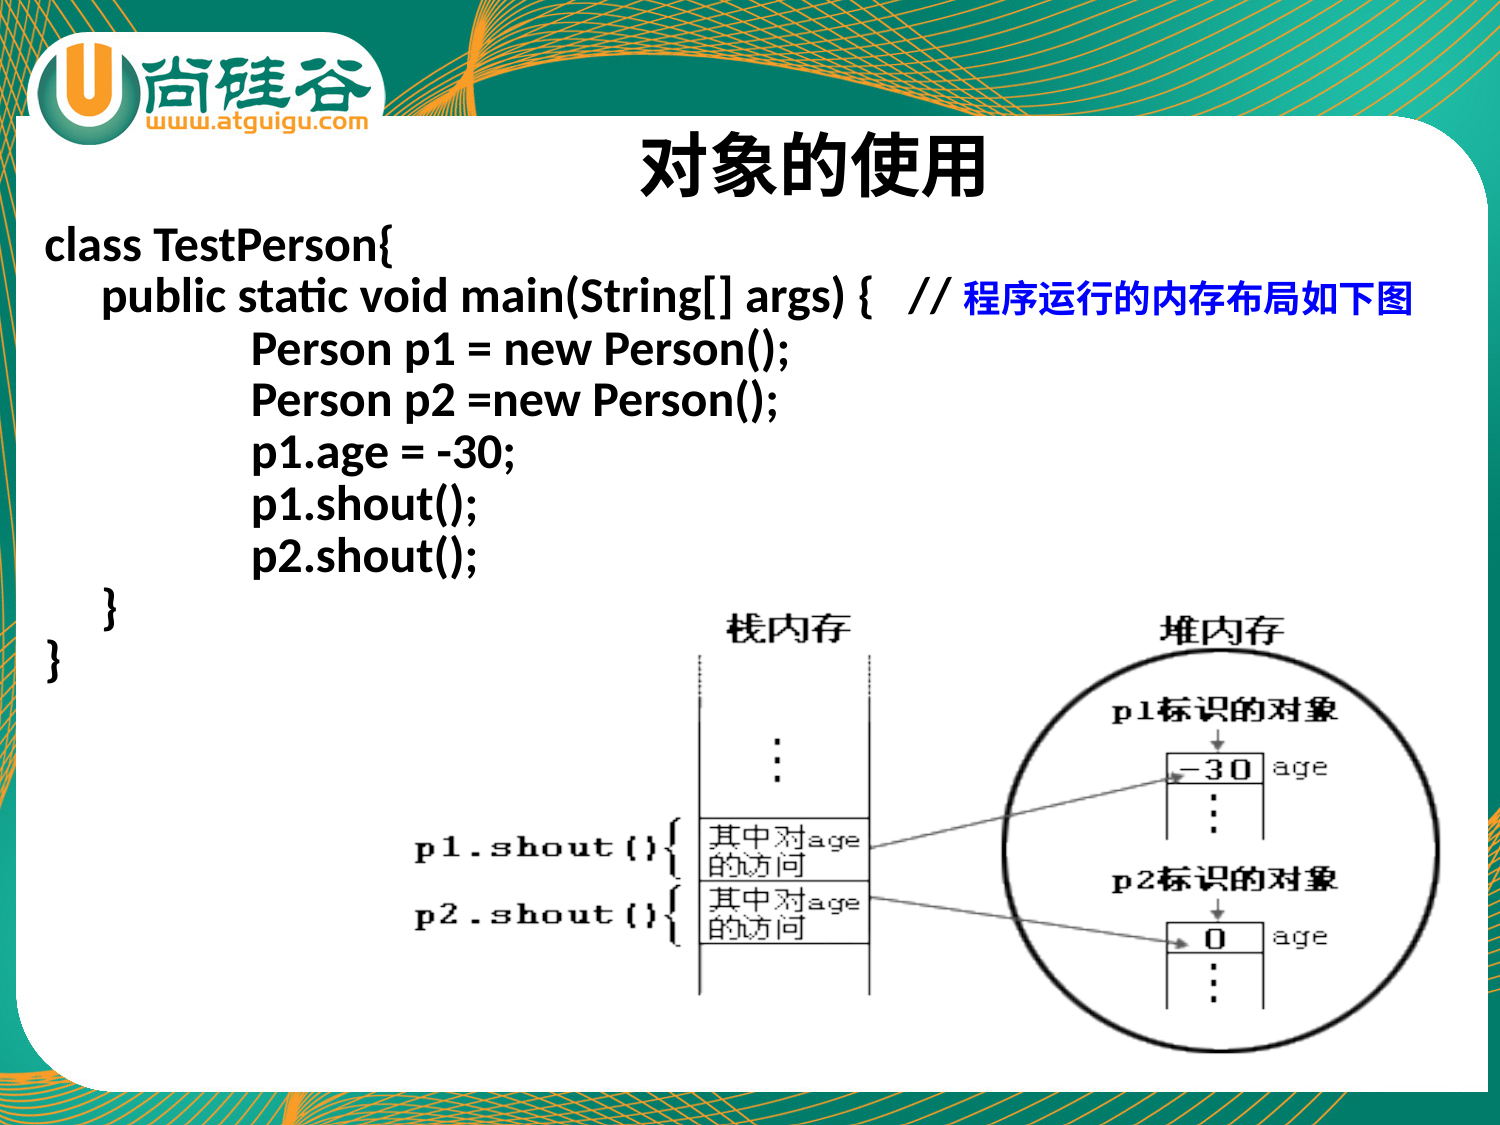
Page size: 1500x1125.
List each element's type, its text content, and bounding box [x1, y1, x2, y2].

title 对象的使用 [501, 101, 1128, 219]
picture [0, 0, 1500, 1125]
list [407, 609, 1447, 1059]
list class TestPerson{ public static void main(String[] args) { //程序运行的内存布局如下图 Person p1 = new Person(); Person p2 =new Person(); p1.age = -30; p1.shout(); p2.shout(); } } [29, 219, 1460, 870]
